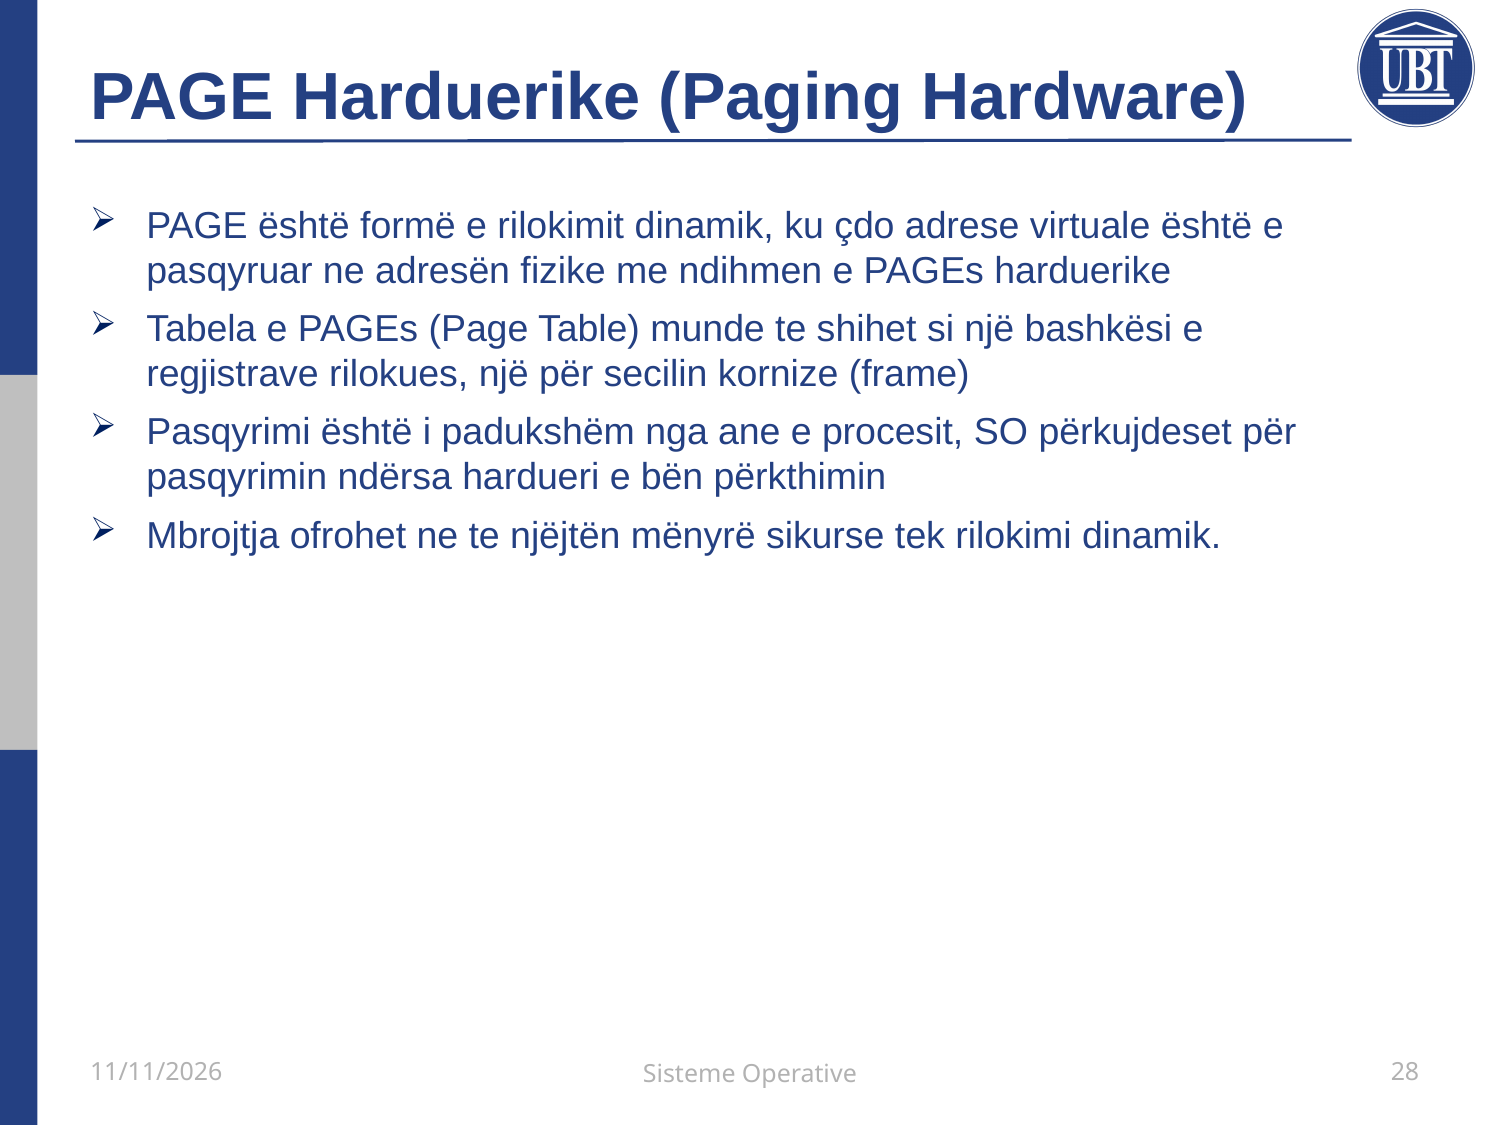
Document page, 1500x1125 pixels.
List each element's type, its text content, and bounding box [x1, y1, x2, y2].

footer Sisteme Operative [452, 1042, 1048, 1103]
list PAGE është formë e rilokimit dinamik, ku çdo adrese virtuale është e pasqyruar ne adresën fizike me ndihmen e PAGEs harduerike Tabela e PAGEs (Page Table) munde te shihet si një bashkësi e regjistrave rilokues, një për secilin kornize (frame) Pasqyrimi është i padukshëm nga ane e procesit, SO përkujdeset për pasqyrimin ndërsa hardueri e bën përkthimin Mbrojtja ofrohet ne te njëjtën mënyrë sikurse tek rilokimi dinamik. [75, 193, 1352, 1007]
picture [1351, 5, 1481, 136]
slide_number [75, 1042, 381, 1103]
title PAGE Harduerike (Paging Hardware) [75, 45, 1352, 141]
slide_number 28 [1050, 1042, 1435, 1103]
